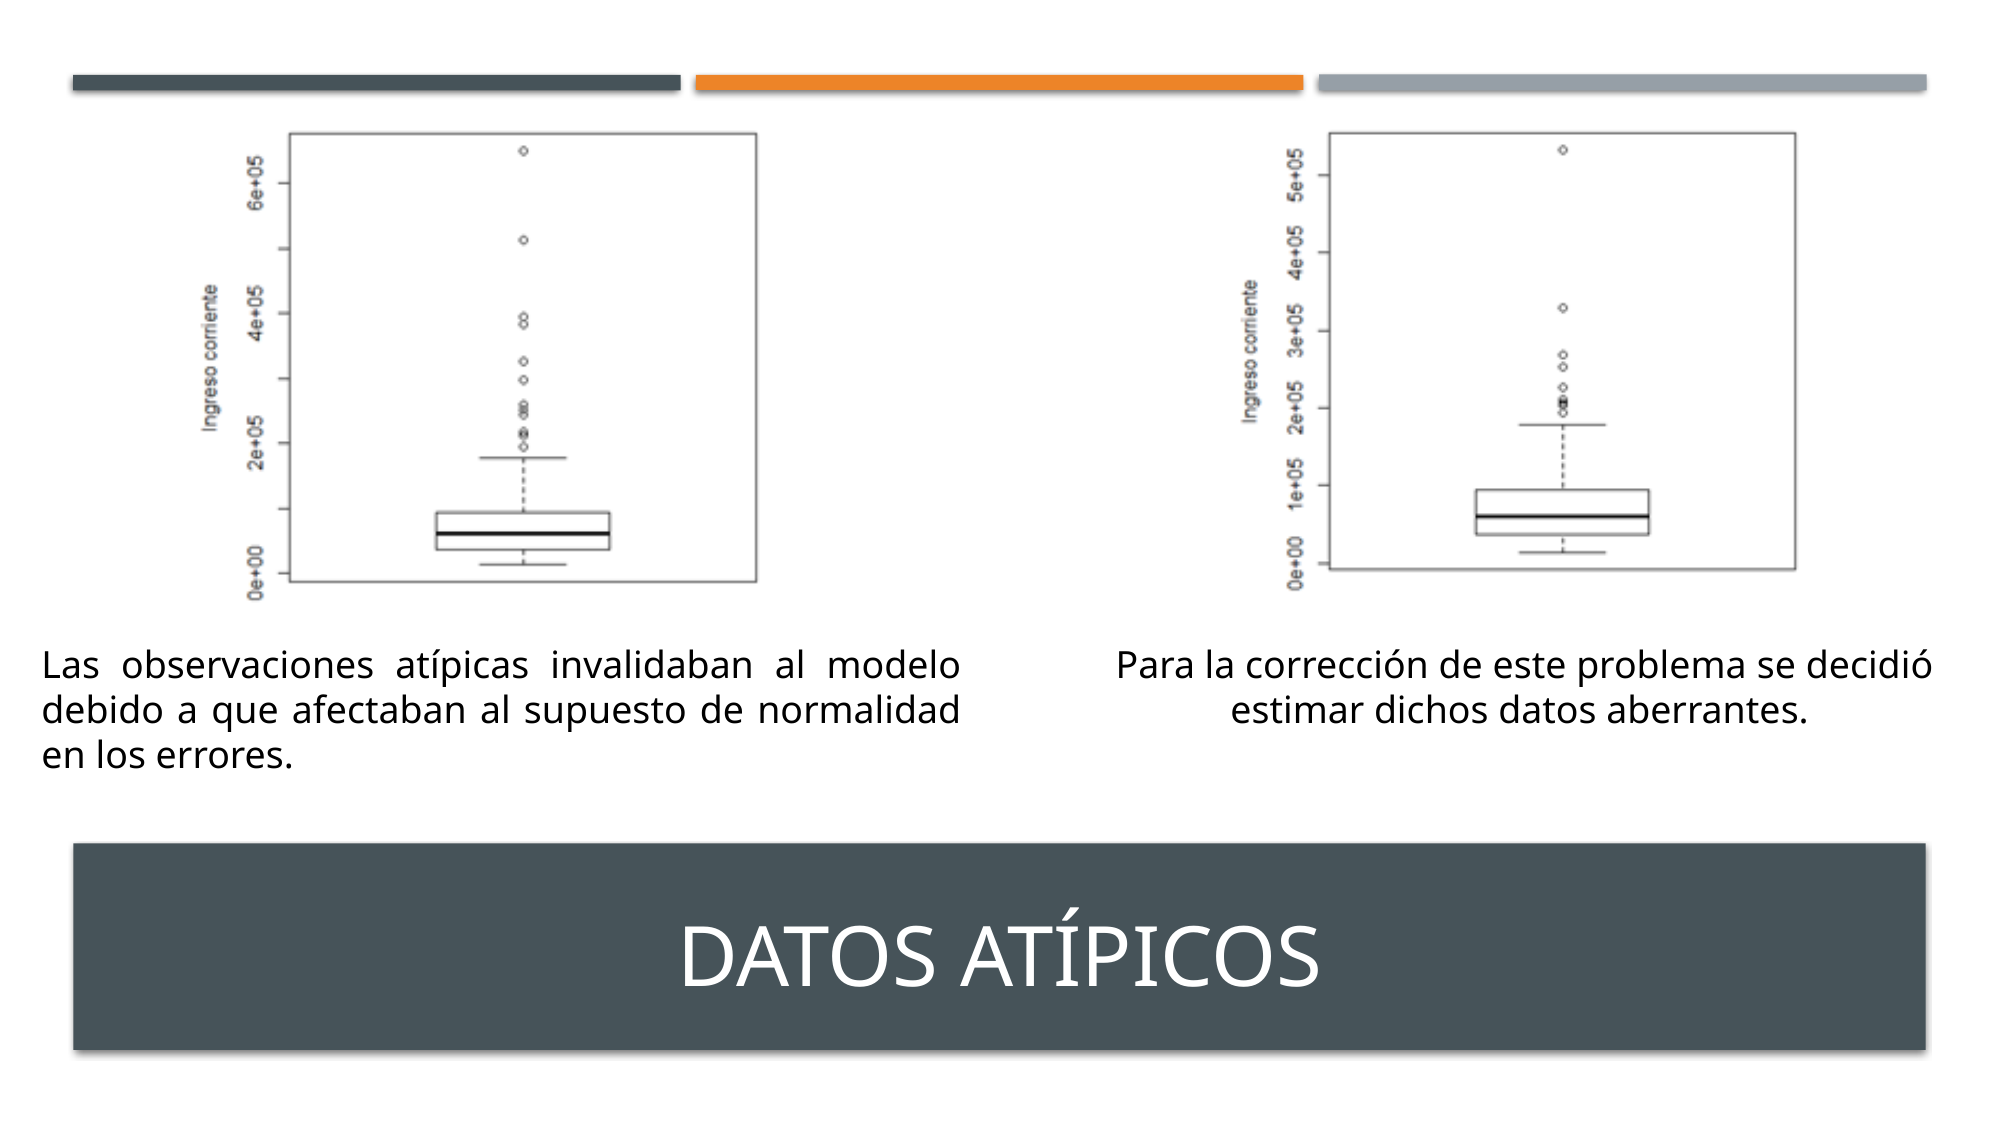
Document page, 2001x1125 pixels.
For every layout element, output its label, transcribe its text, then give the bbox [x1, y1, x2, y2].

list Datos atípicos [95, 885, 1905, 985]
picture [194, 108, 806, 620]
text_box Las observaciones atípicas invalidaban al modelo debido a que afectaban al supuesto de normalidad en los errores. [26, 633, 977, 784]
picture [1234, 101, 1845, 612]
text_box Para la corrección de este problema se decidió estimar dichos datos aberrantes. [1049, 633, 2000, 739]
